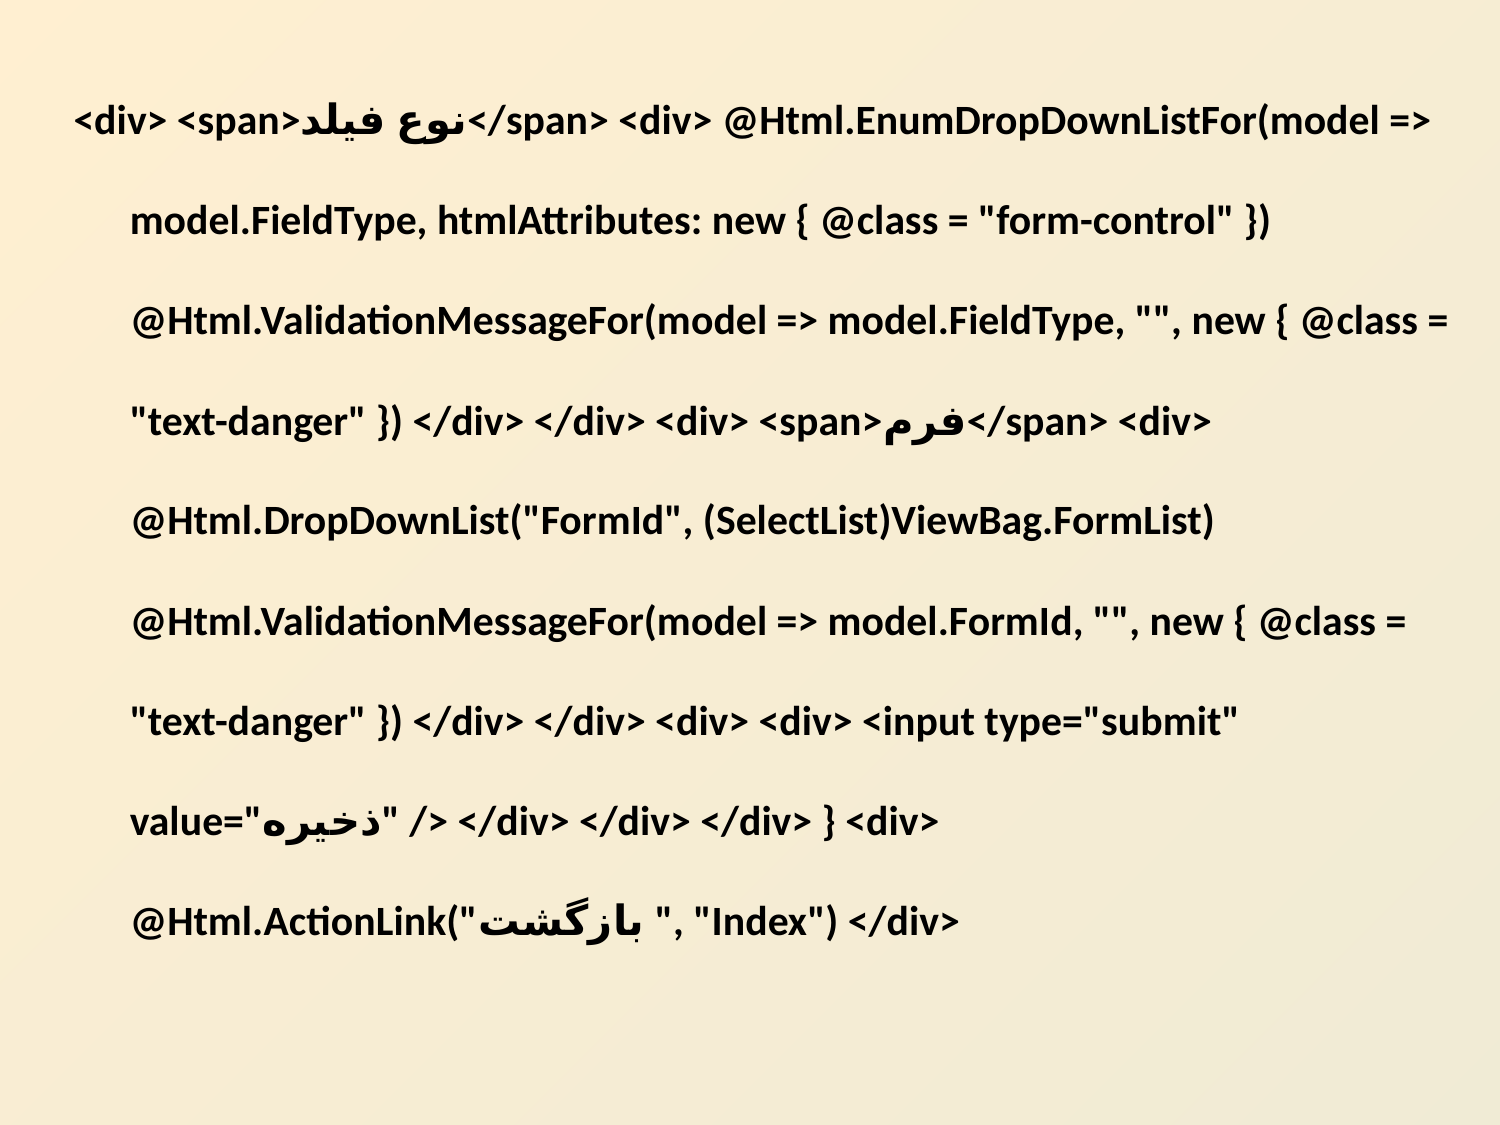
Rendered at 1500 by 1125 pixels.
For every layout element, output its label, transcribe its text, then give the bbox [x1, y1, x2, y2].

list <div> <span>نوع فیلد</span> <div> @Html.EnumDropDownListFor(model => model.FieldType, htmlAttributes: new { @class = "form-control" }) @Html.ValidationMessageFor(model => model.FieldType, "", new { @class = "text-danger" }) </div> </div> <div> <span>فرم</span> <div> @Html.DropDownList("FormId", (SelectList)ViewBag.FormList) @Html.ValidationMessageFor(model => model.FormId, "", new { @class = "text-danger" }) </div> </div> <div> <div> <input type="submit" value="ذخیره" /> </div> </div> </div> } <div> @Html.ActionLink("بازگشت ", "Index") </div> [58, 35, 1468, 1055]
